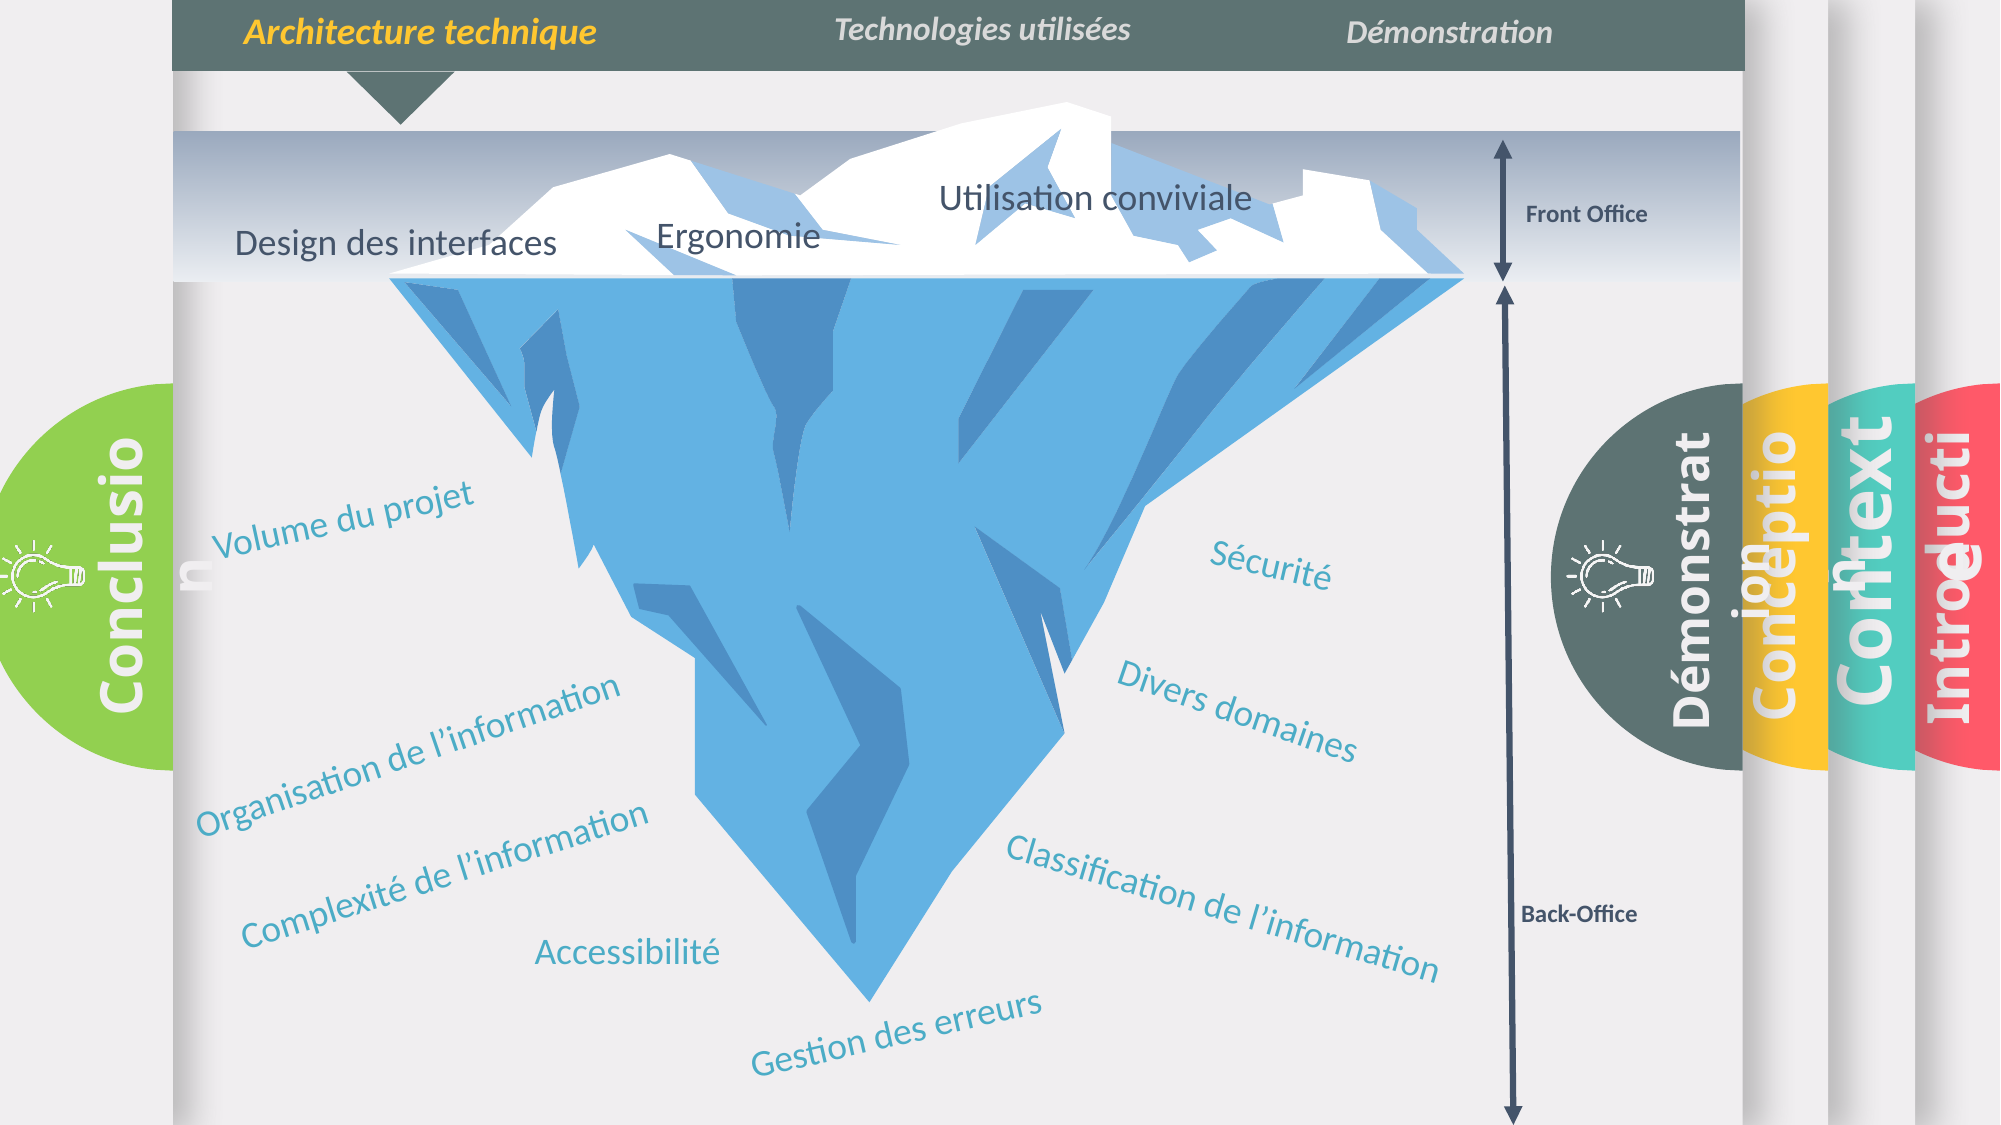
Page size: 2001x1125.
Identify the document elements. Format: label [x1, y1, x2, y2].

text_box [1504, 285, 1514, 1125]
text_box [389, 278, 1465, 1003]
text_box [0, 0, 173, 1125]
text_box [1916, 0, 2000, 1125]
text_box [1505, 269, 1522, 989]
text_box [173, 0, 1743, 1125]
text_box [1743, 0, 1829, 1125]
text_box [389, 101, 1465, 276]
text_box [1829, 0, 1916, 1125]
